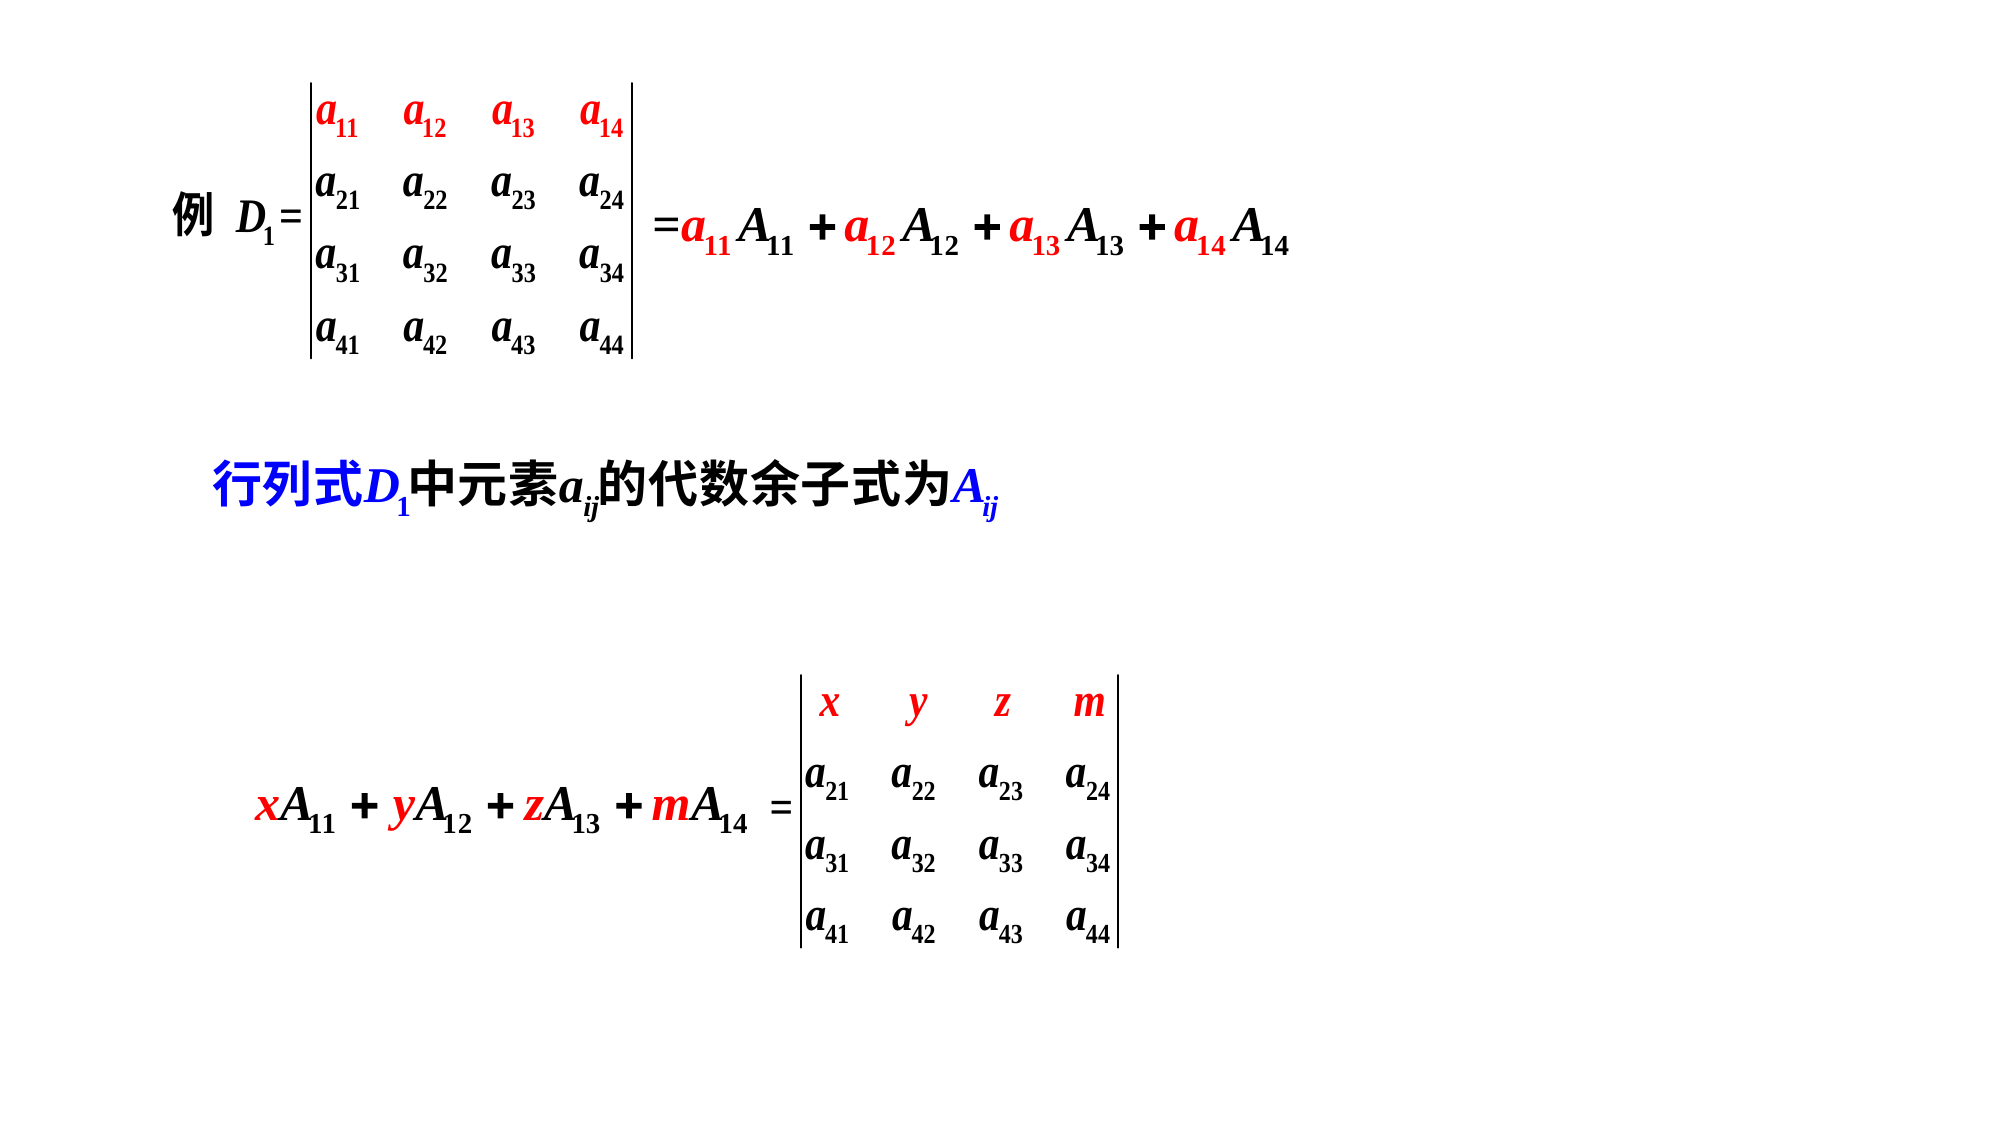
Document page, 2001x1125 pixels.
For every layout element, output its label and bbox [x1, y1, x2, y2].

text_box [649, 197, 1294, 261]
text_box [170, 78, 638, 364]
text_box [210, 456, 1005, 528]
text_box [767, 670, 1124, 953]
text_box [248, 776, 753, 839]
